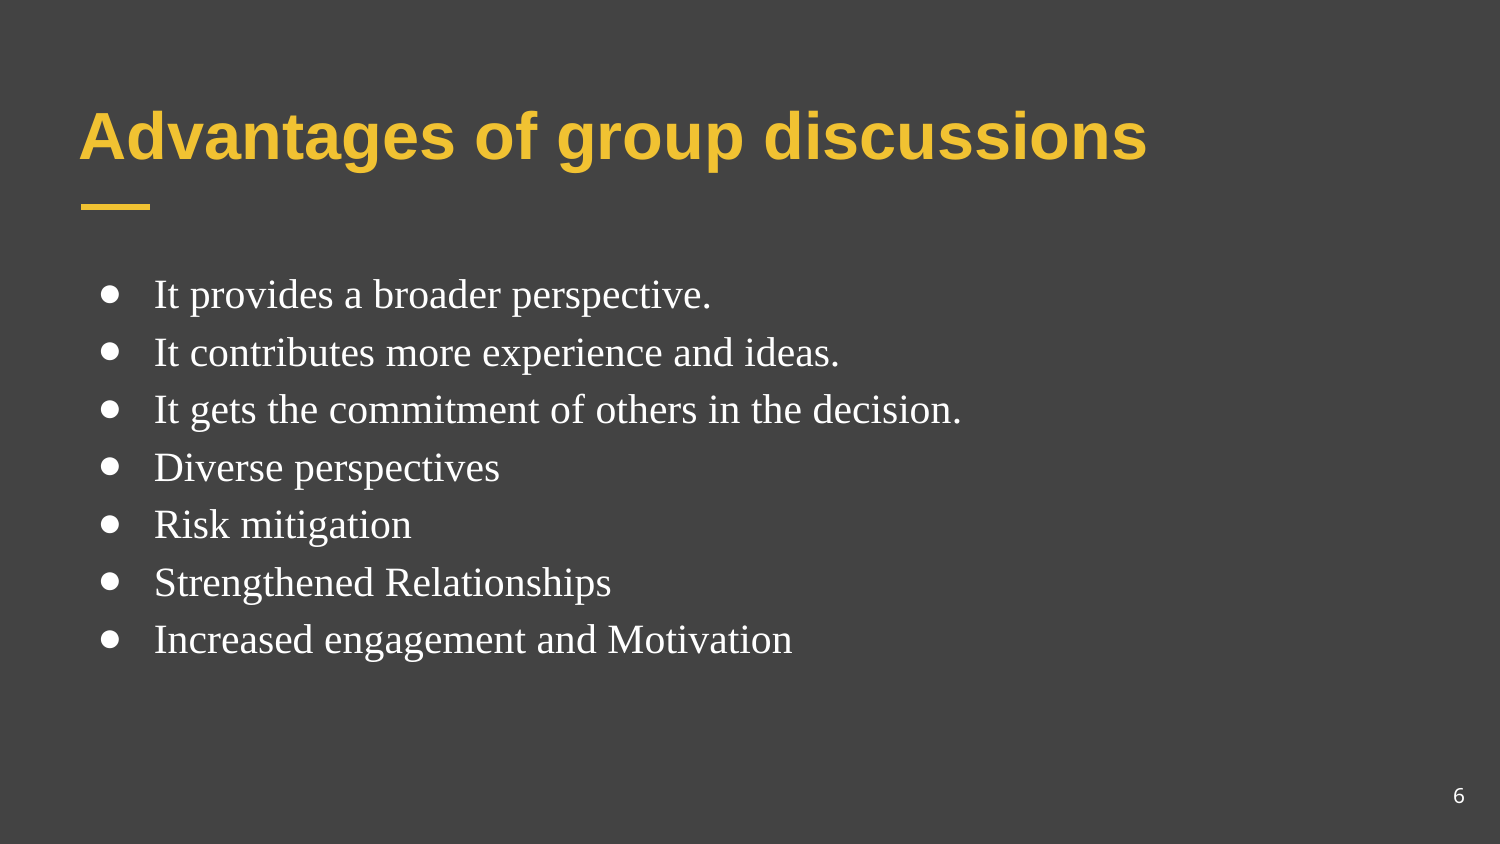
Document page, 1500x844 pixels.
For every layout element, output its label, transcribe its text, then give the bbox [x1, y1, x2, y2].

slide_number 6 [1389, 764, 1480, 830]
list It provides a broader perspective. It contributes more experience and ideas. It gets the commitment of others in the decision. Diverse perspectives Risk mitigation Strengthened Relationships Increased engagement and Motivation [63, 244, 1437, 750]
title Advantages of group discussions [63, 75, 1437, 188]
